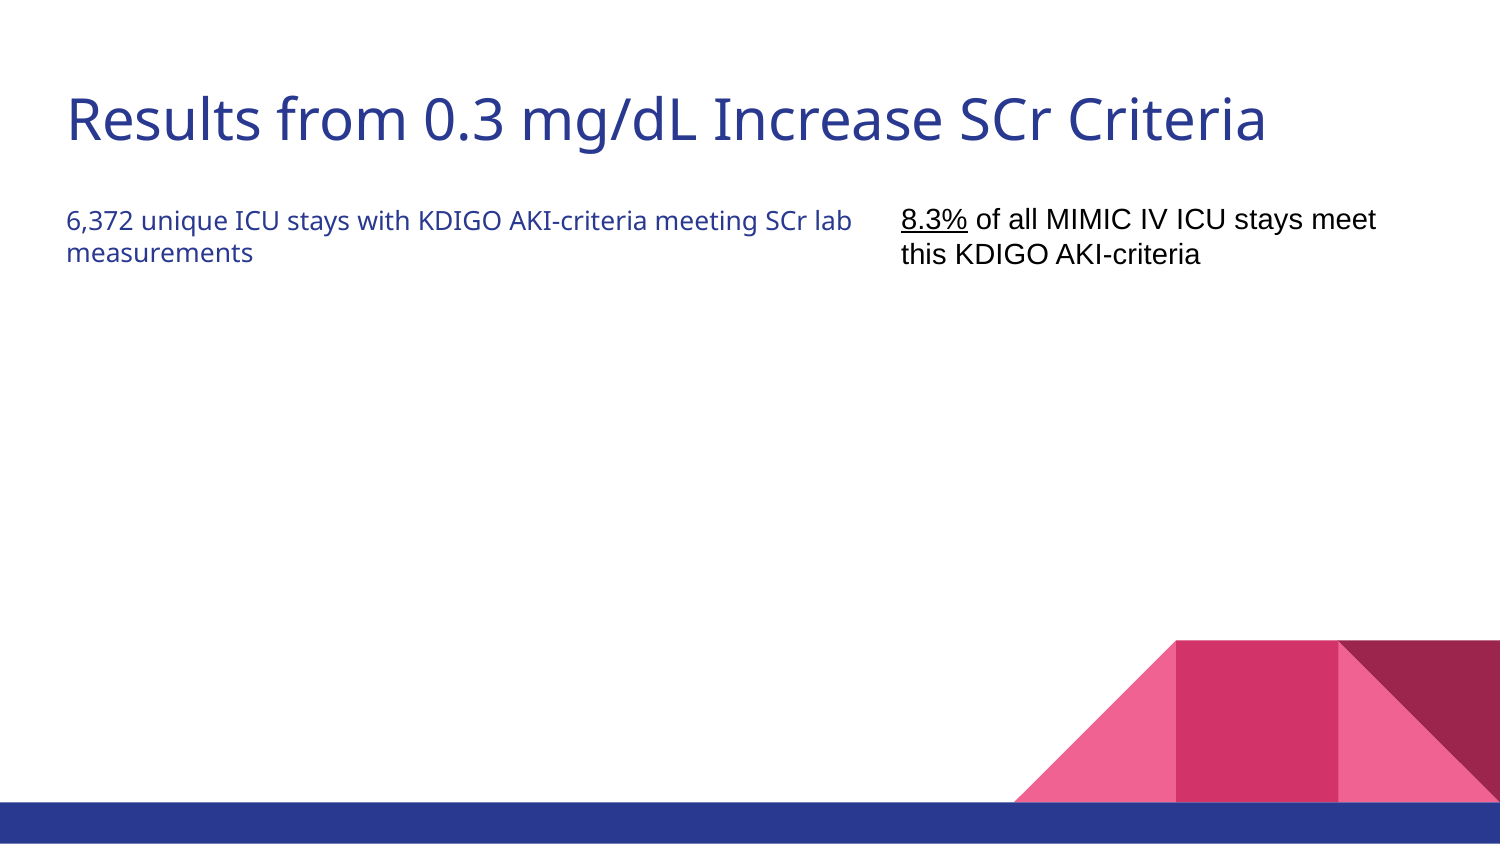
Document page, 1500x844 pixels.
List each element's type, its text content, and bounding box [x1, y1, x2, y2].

title Results from 0.3 mg/dL Increase SCr Criteria [51, 67, 1449, 167]
list 6,372 unique ICU stays with KDIGO AKI-criteria meeting SCr lab measurements [51, 189, 887, 283]
text_box 8.3% of all MIMIC IV ICU stays meet this KDIGO AKI-criteria [886, 193, 1418, 278]
